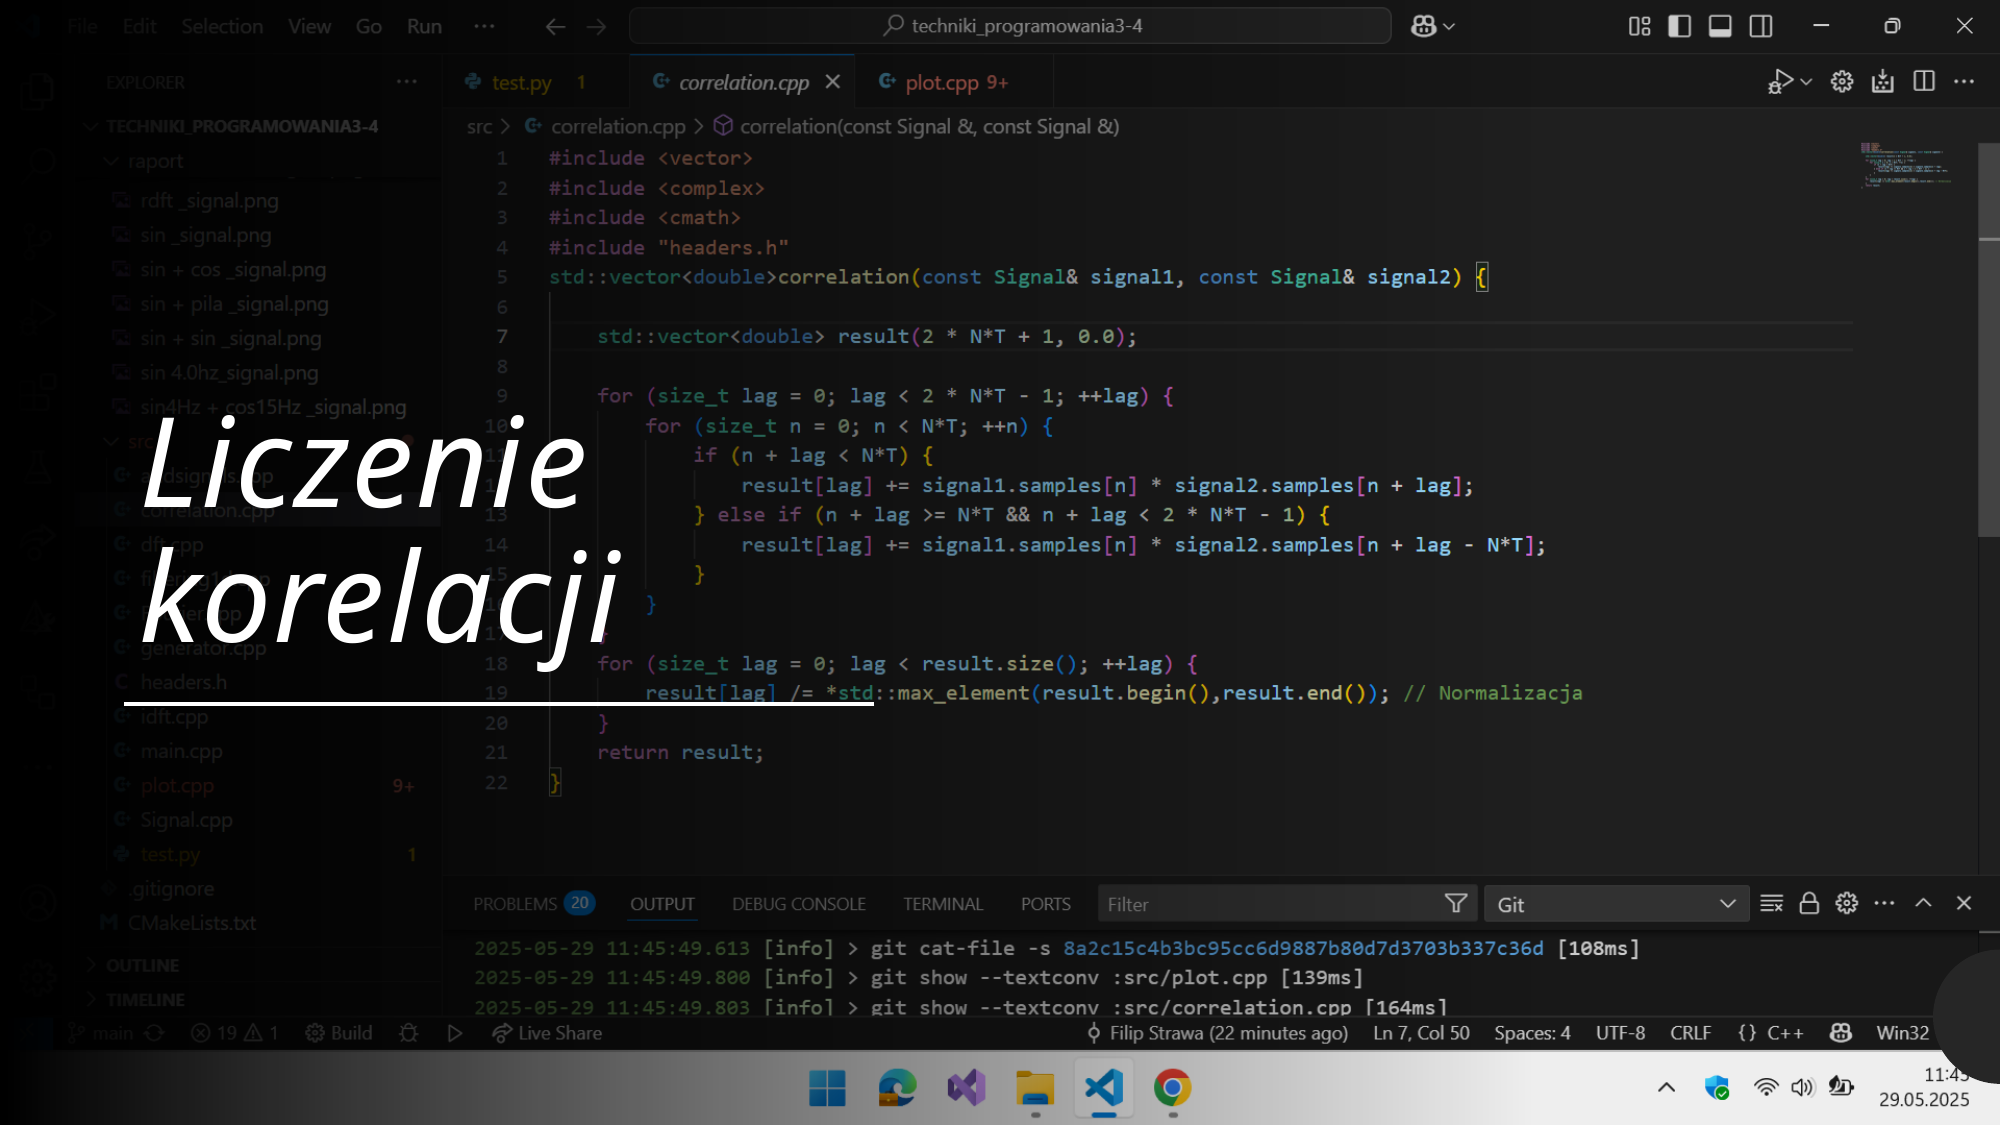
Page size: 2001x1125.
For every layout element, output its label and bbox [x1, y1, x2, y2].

list [0, 0, 2000, 1125]
